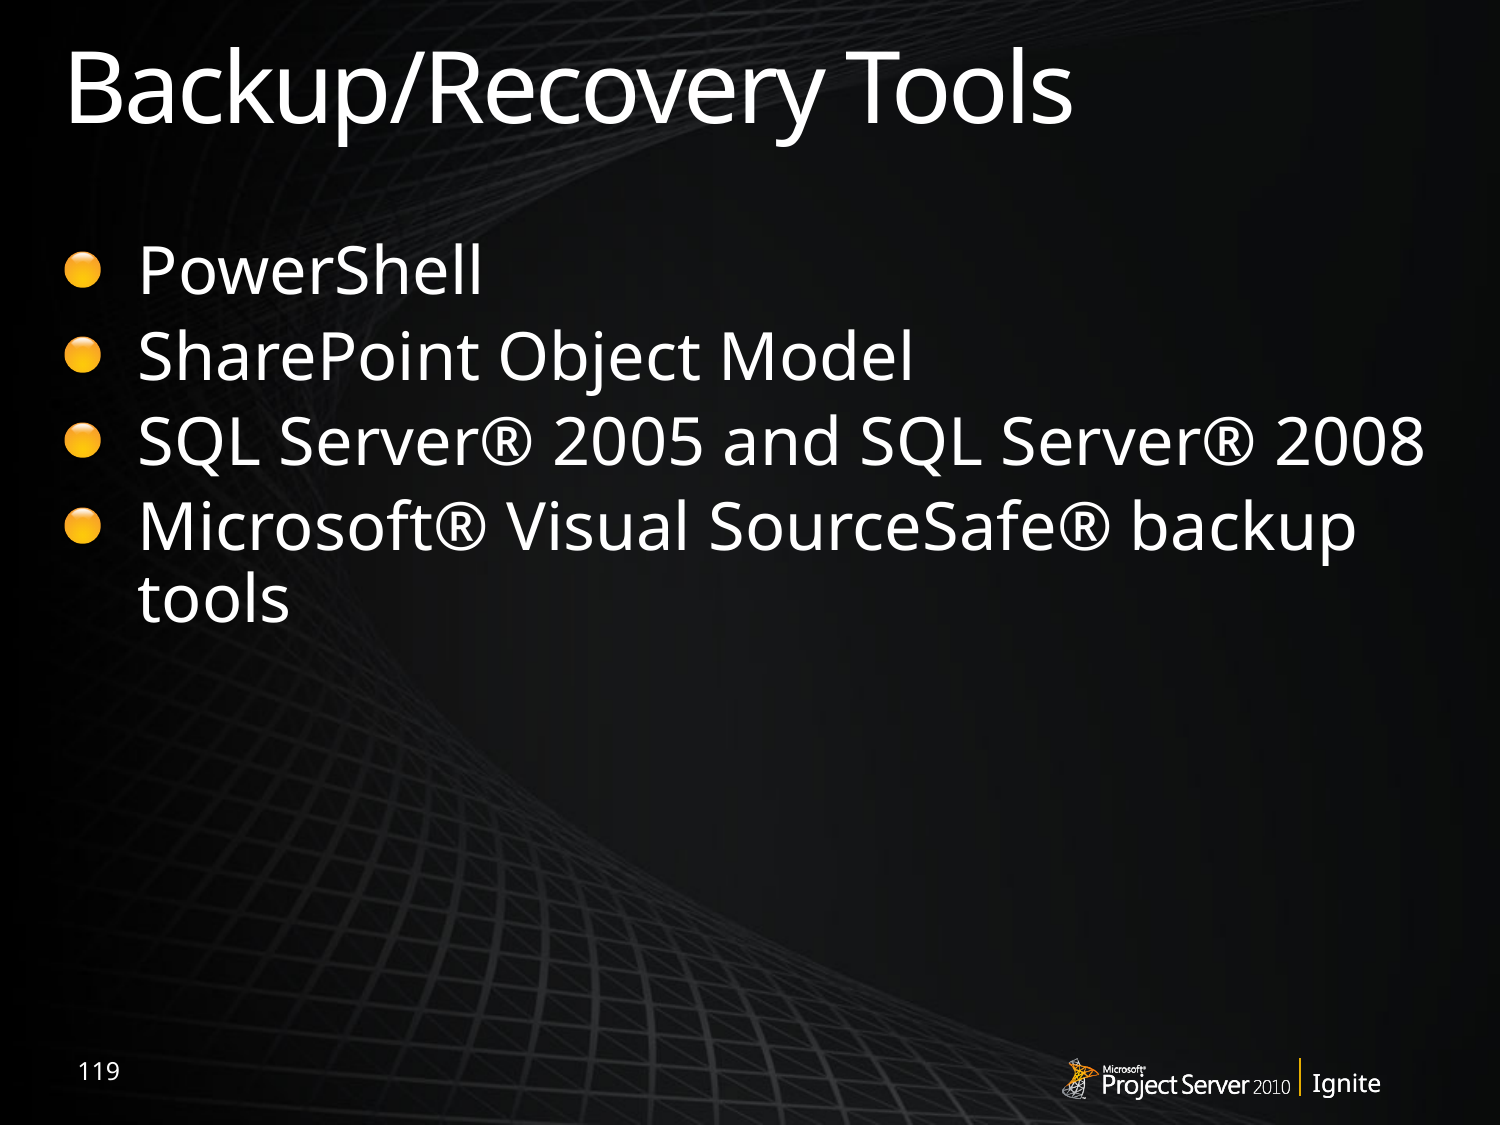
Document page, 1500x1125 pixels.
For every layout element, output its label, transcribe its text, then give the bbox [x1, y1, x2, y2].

picture [0, 0, 1500, 1125]
title Backup/Recovery Tools [62, 37, 1438, 147]
list PowerShell SharePoint Object Model SQL Server® 2005 and SQL Server® 2008 Microsoft® Visual SourceSafe® backup tools [62, 237, 1438, 562]
slide_number 119 [62, 1042, 413, 1103]
